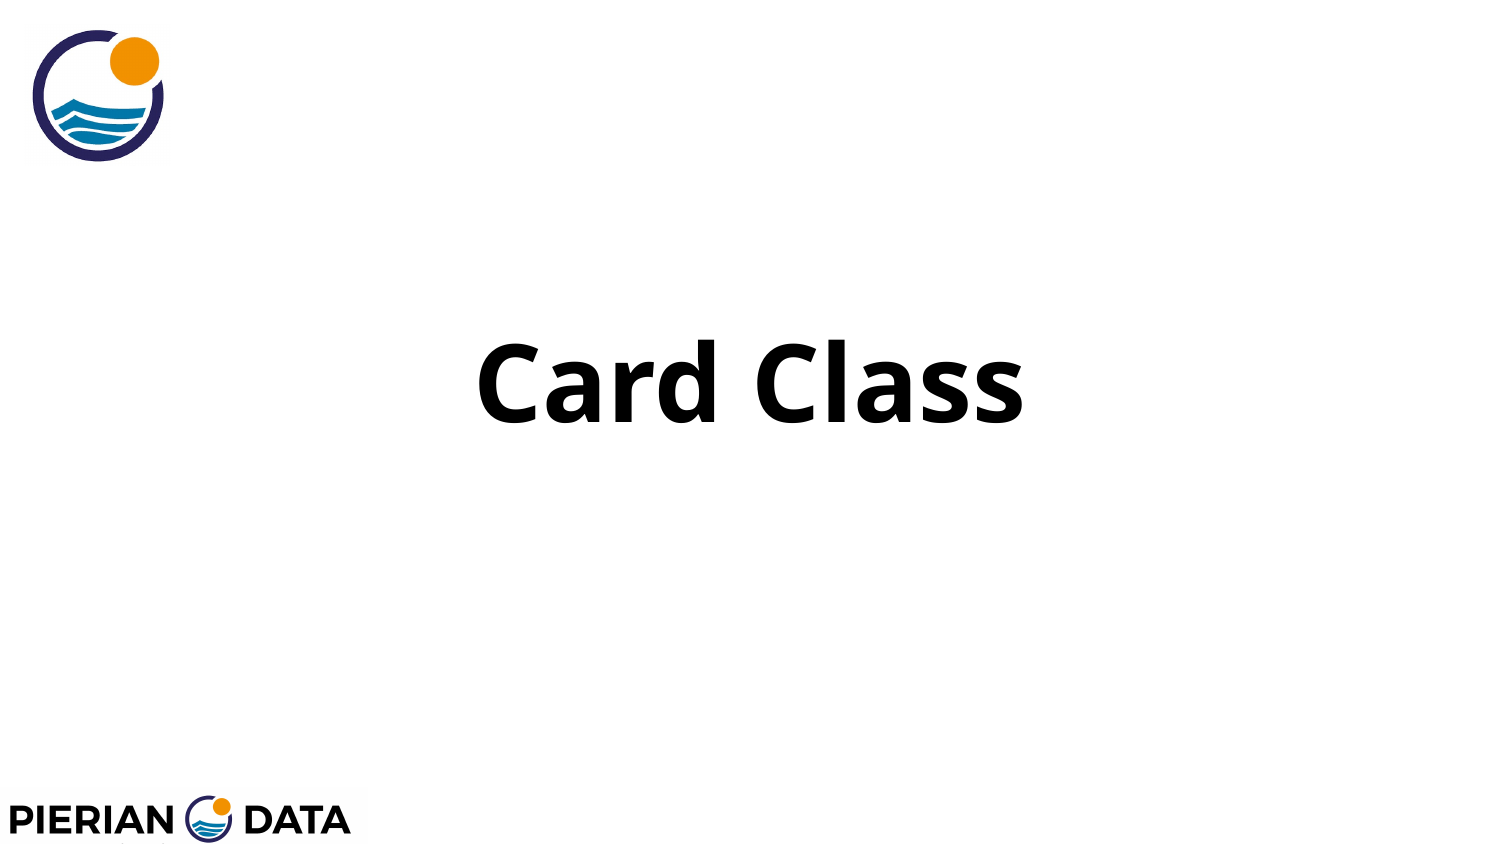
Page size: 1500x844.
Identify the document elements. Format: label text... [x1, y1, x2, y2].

picture [24, 24, 172, 167]
picture [0, 787, 368, 844]
title Card Class [51, 122, 1449, 459]
